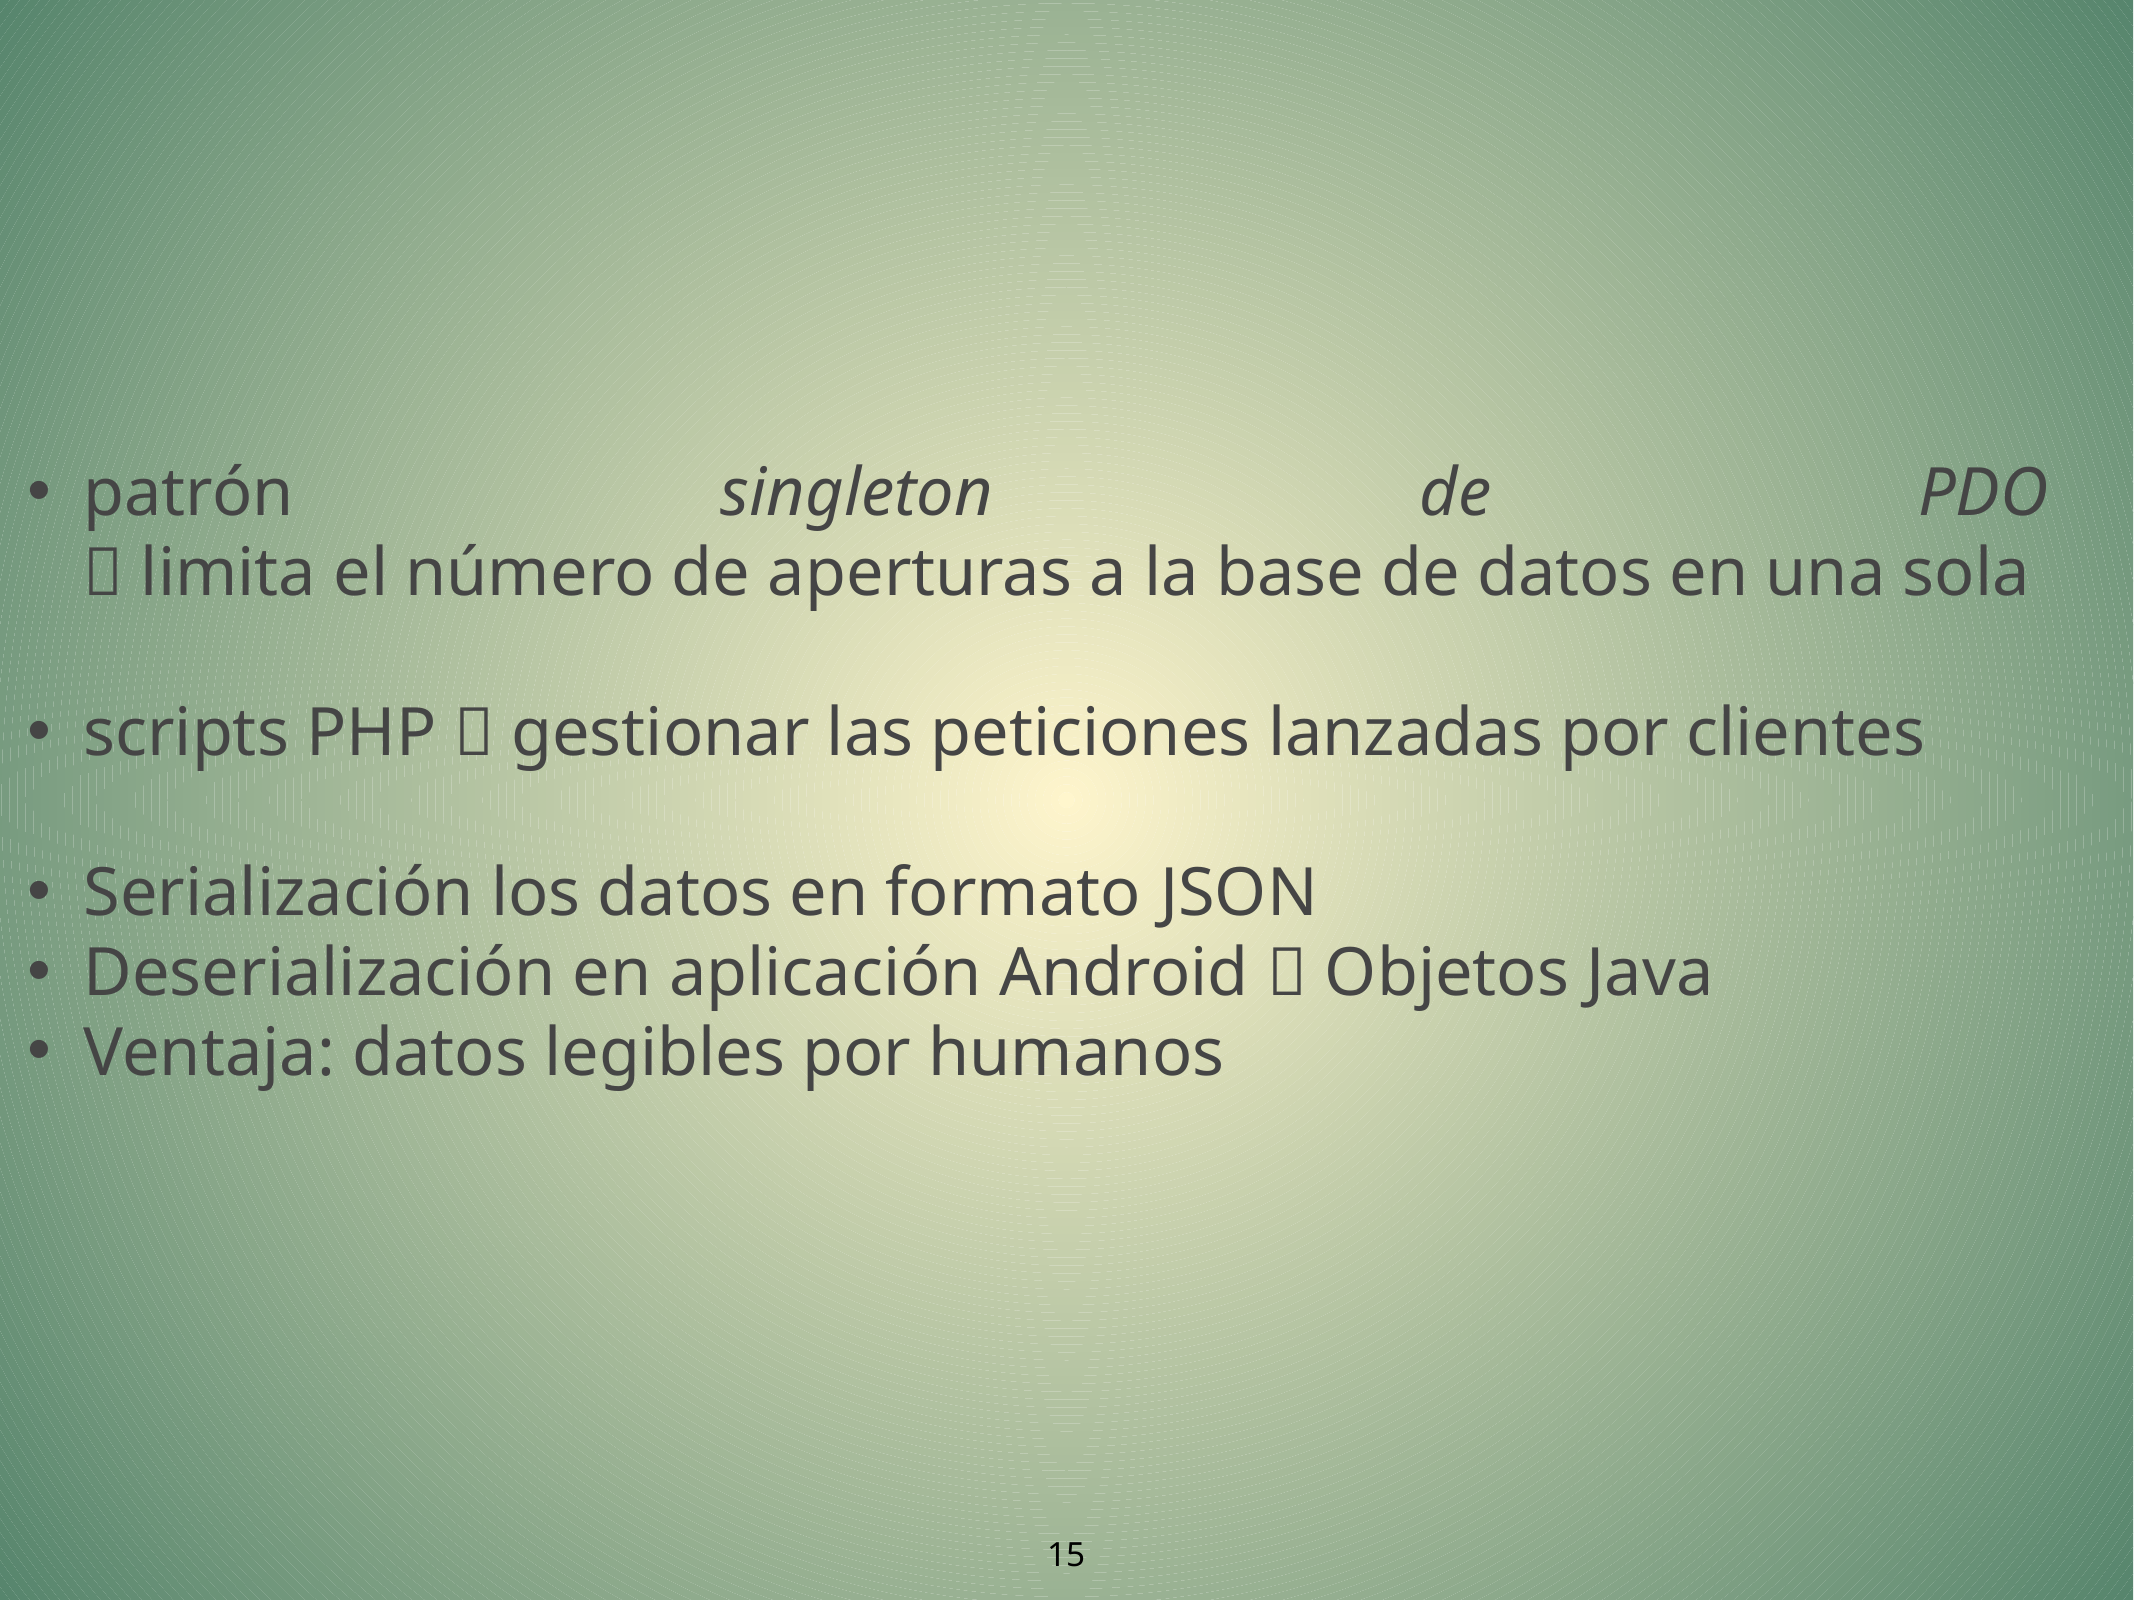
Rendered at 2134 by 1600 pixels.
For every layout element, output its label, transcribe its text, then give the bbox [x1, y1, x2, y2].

text_box patrón singleton de PDO  limita el número de aperturas a la base de datos en una sola scripts PHP  gestionar las peticiones lanzadas por clientes Serialización los datos en formato JSON Deserialización en aplicación Android  Objetos Java Ventaja: datos legibles por humanos [18, 440, 2058, 1097]
slide_number 15 [1037, 1524, 1095, 1579]
